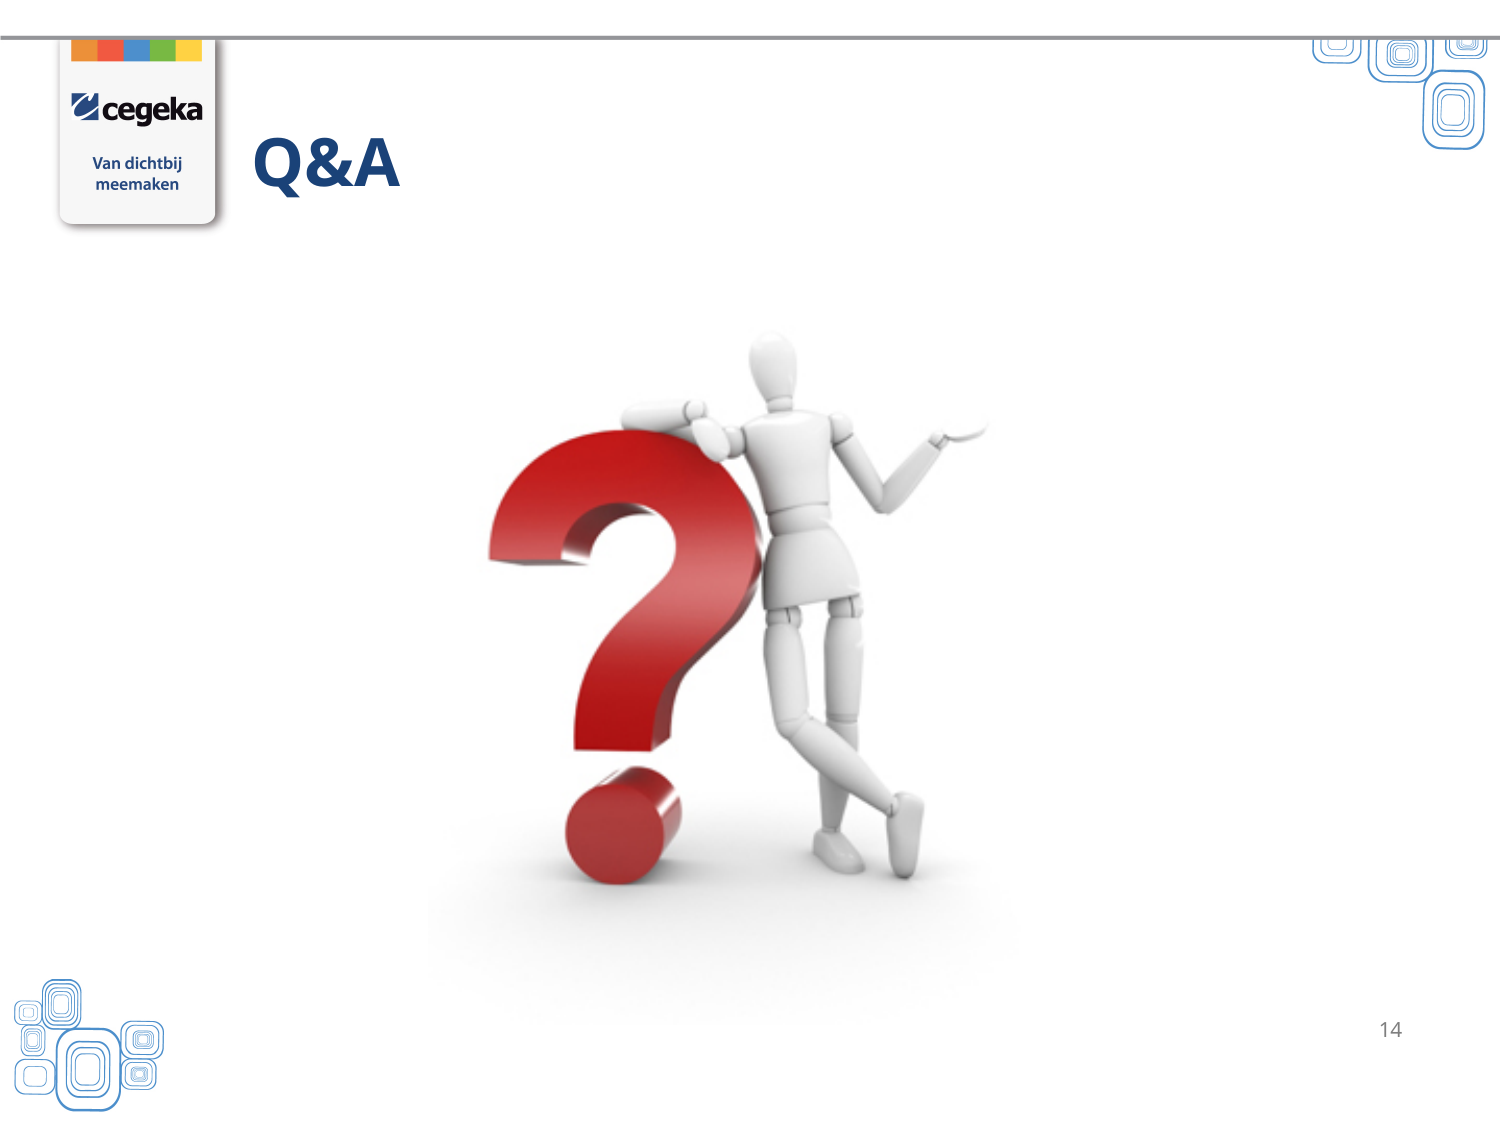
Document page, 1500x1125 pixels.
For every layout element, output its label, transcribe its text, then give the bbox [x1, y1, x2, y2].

slide_number 14 [1330, 1012, 1418, 1049]
picture [0, 0, 1500, 1025]
picture [0, 979, 164, 1125]
title Q&A [236, 86, 1418, 233]
